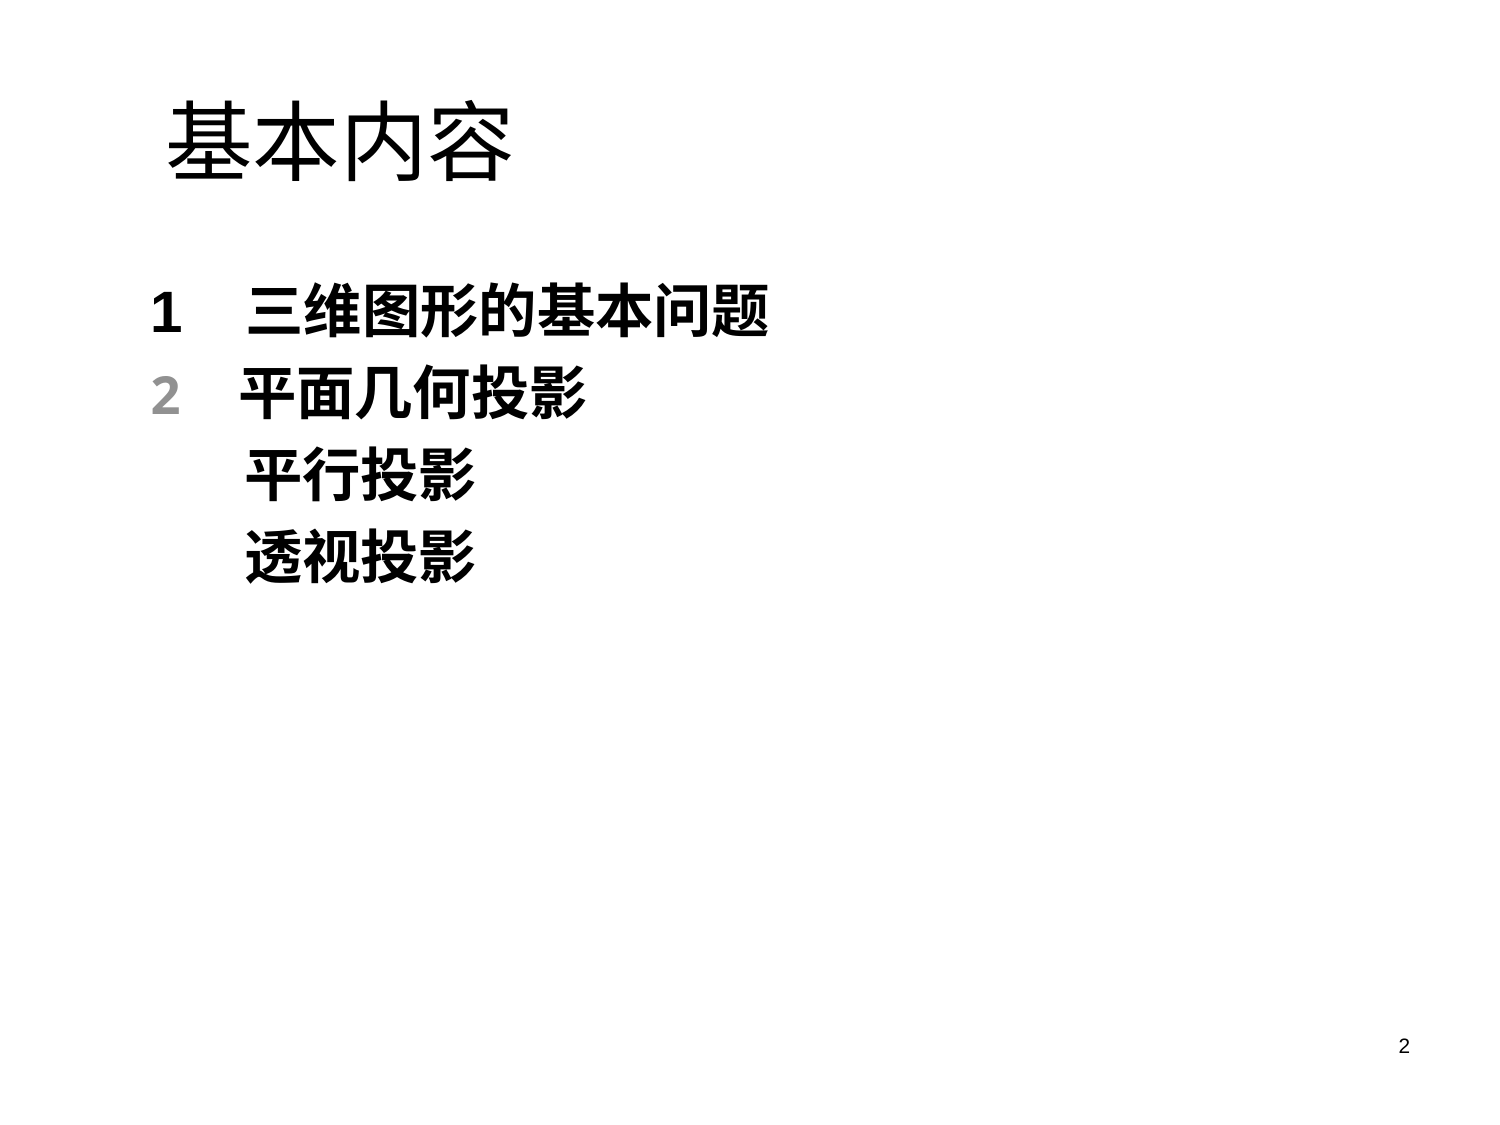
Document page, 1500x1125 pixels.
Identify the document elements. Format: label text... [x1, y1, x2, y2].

slide_number 2 [1112, 1024, 1426, 1101]
list 1 三维图形的基本问题 平面几何投影 平行投影 透视投影 [135, 267, 1010, 860]
title 基本内容 [150, 45, 1425, 234]
